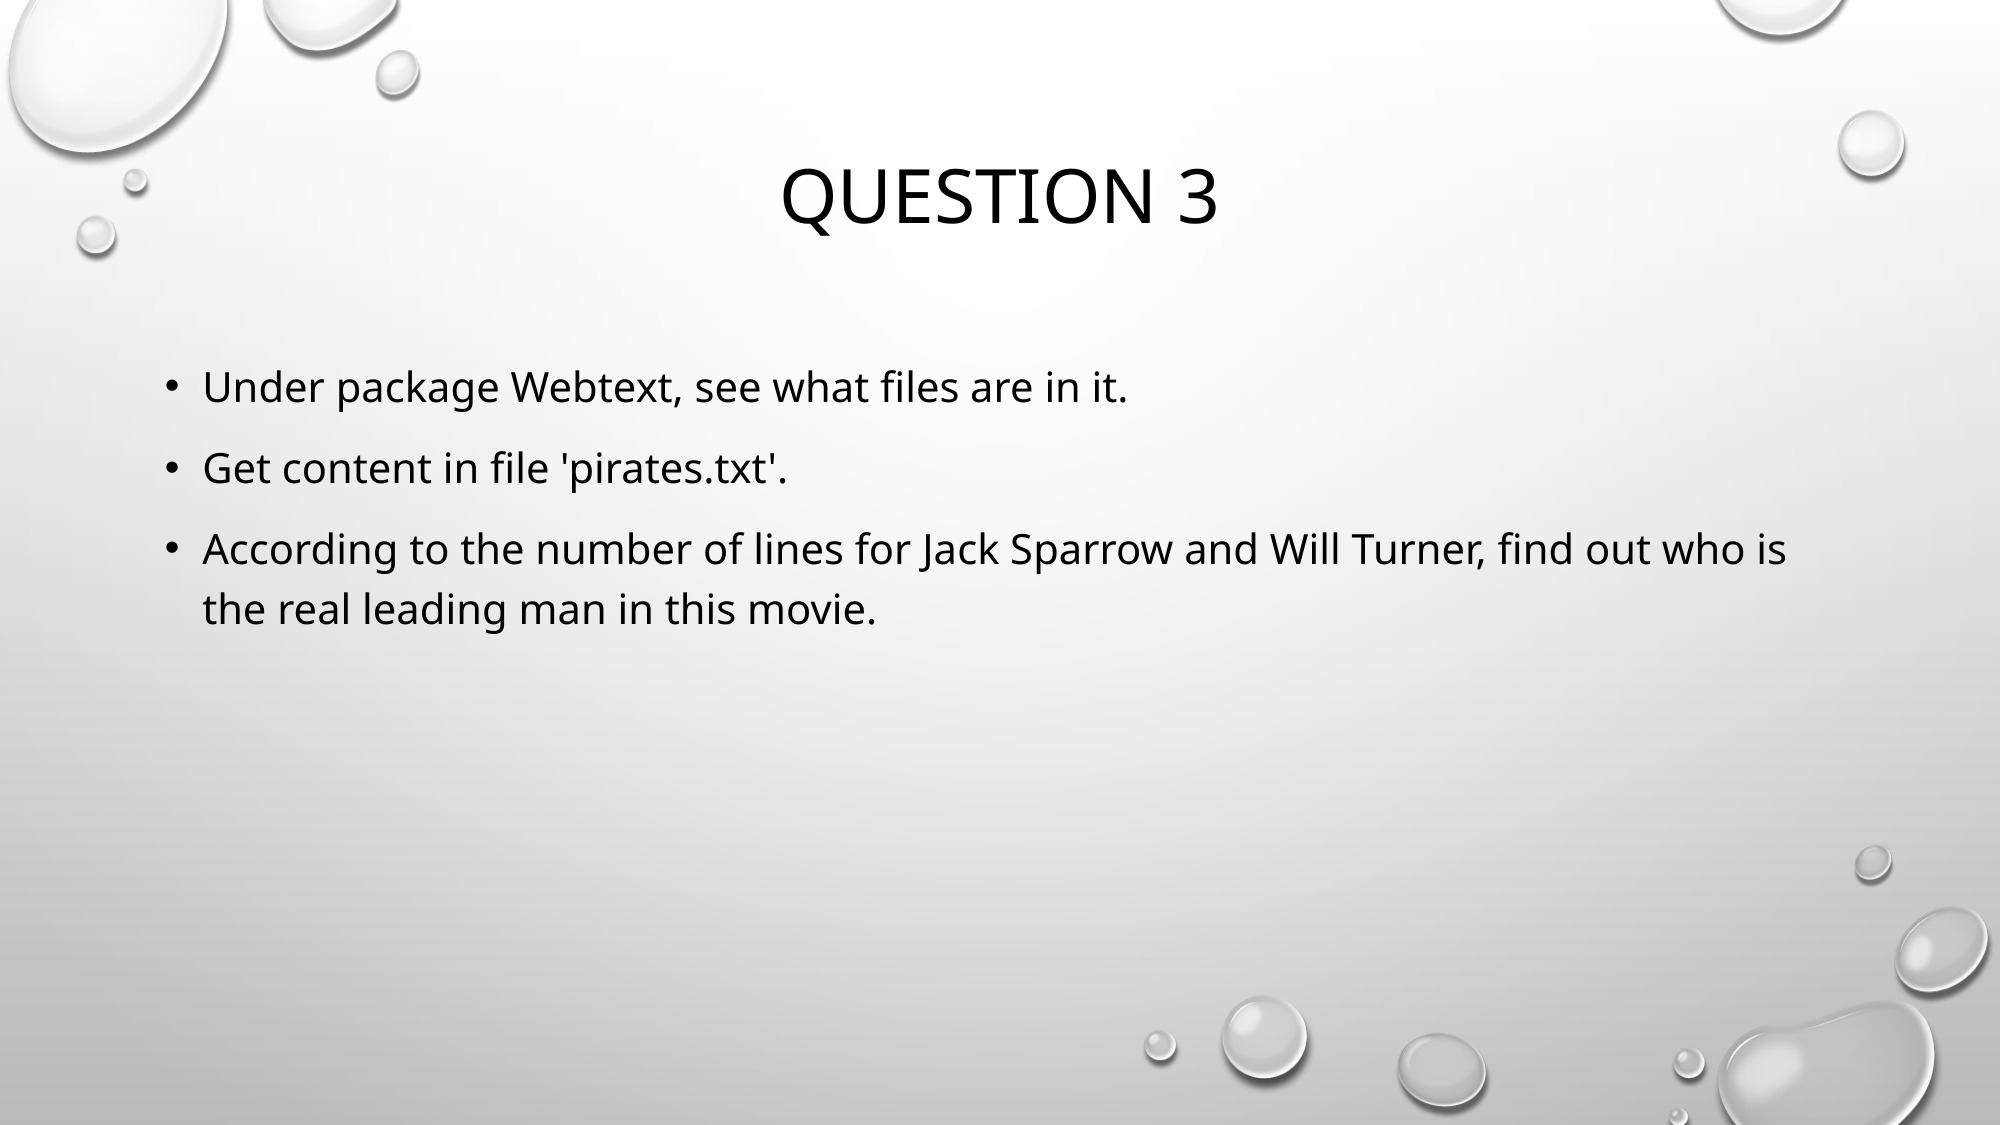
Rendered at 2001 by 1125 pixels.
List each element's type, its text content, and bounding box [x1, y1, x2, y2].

list Under package Webtext, see what files are in it. Get content in file 'pirates.txt'. According to the number of lines for Jack Sparrow and Will Turner, find out who is the real leading man in this movie. [149, 343, 1850, 950]
picture [0, 0, 2000, 1125]
title Question 3 [149, 101, 1851, 298]
